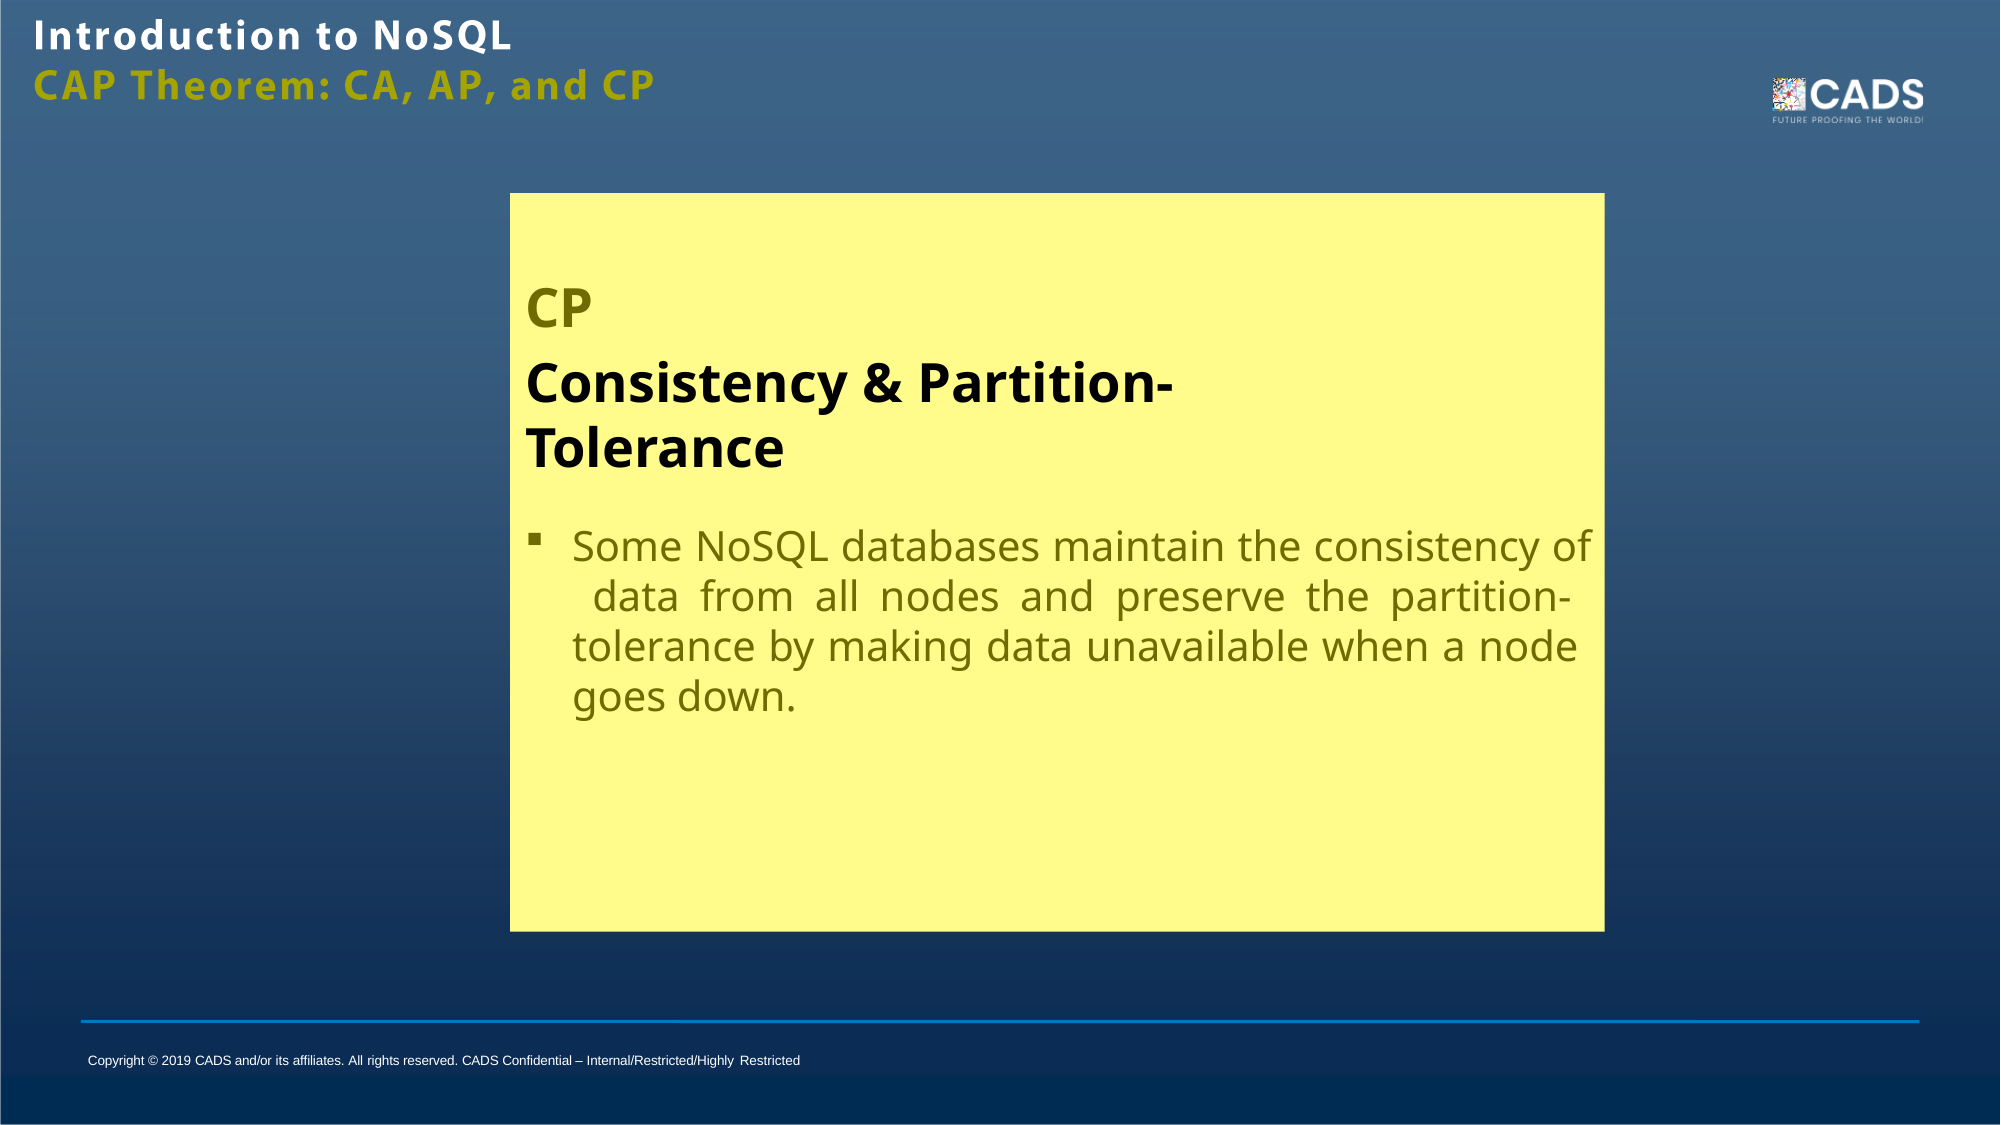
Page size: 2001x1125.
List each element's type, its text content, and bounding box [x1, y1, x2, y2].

text_box Some NoSQL databases maintain the consistency of data from all nodes and preserve the partition- tolerance by making data unavailable when a node goes down. [523, 517, 1593, 720]
text_box CP [523, 271, 595, 339]
text_box [510, 193, 1605, 932]
text_box [33, 57, 680, 110]
title Consistency & Partition-Tolerance [523, 346, 1399, 537]
footer Copyright © 2019 CADS and/or its affiliates. All rights reserved. CADS Confidential – Internal/Restricted/Highly Restricted [85, 1050, 818, 1125]
picture [0, 0, 2000, 1125]
text_box [33, 7, 537, 57]
